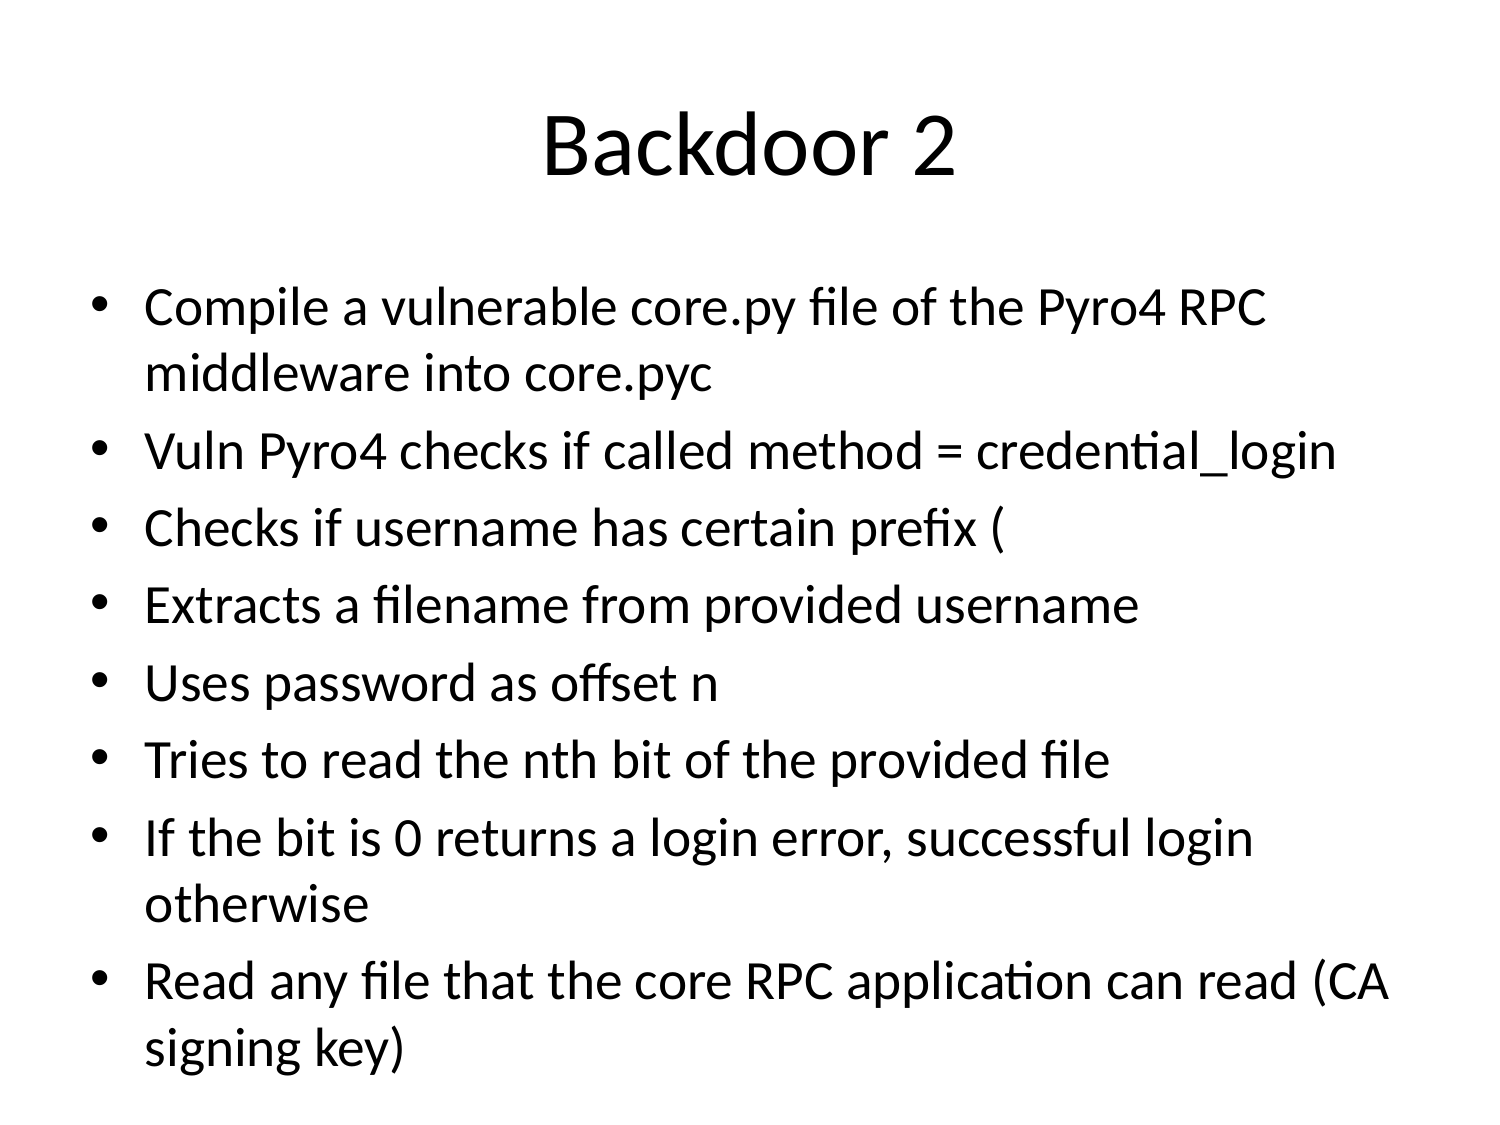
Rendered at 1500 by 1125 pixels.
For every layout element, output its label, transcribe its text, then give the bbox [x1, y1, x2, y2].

title Backdoor 2 [75, 45, 1425, 233]
list Compile a vulnerable core.py file of the Pyro4 RPC middleware into core.pyc Vuln Pyro4 checks if called method = credential_login Checks if username has certain prefix ( Extracts a filename from provided username Uses password as offset n Tries to read the nth bit of the provided file If the bit is 0 returns a login error, successful login otherwise Read any file that the core RPC application can read (CA signing key) [75, 262, 1425, 1090]
